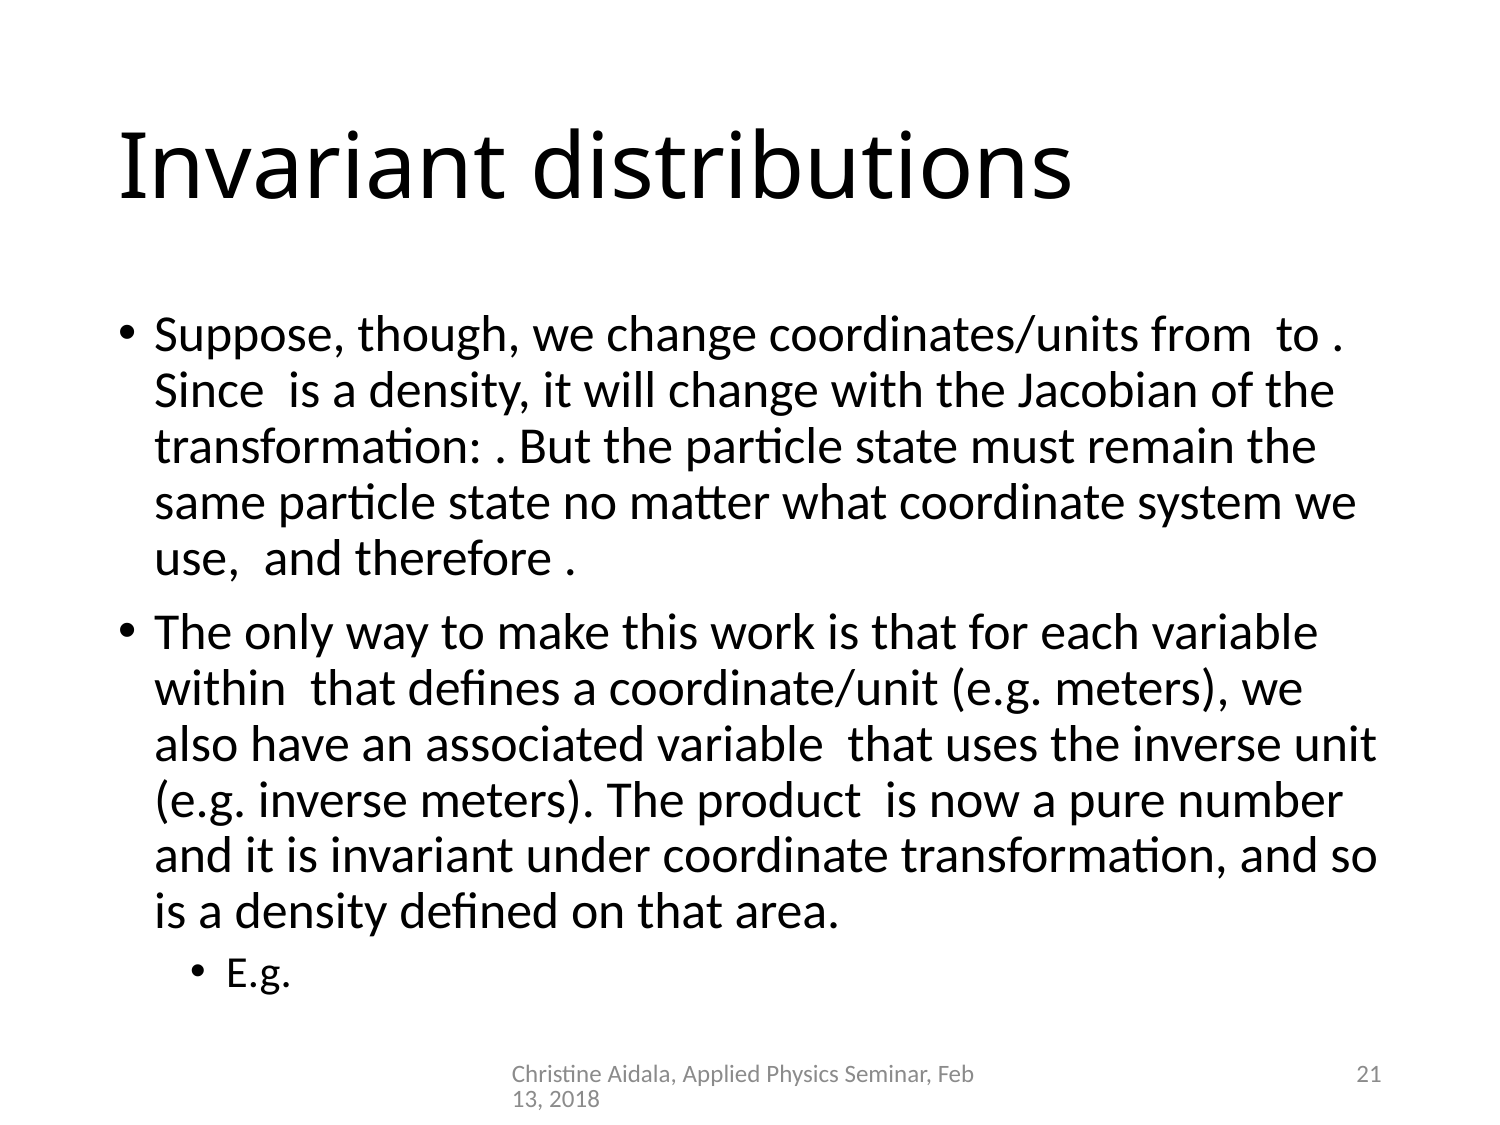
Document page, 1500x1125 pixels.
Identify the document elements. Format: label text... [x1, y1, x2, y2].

title Invariant distributions [103, 59, 1397, 278]
footer Christine Aidala, Applied Physics Seminar, Feb 13, 2018 [496, 1042, 1004, 1103]
slide_number 21 [1059, 1042, 1397, 1103]
